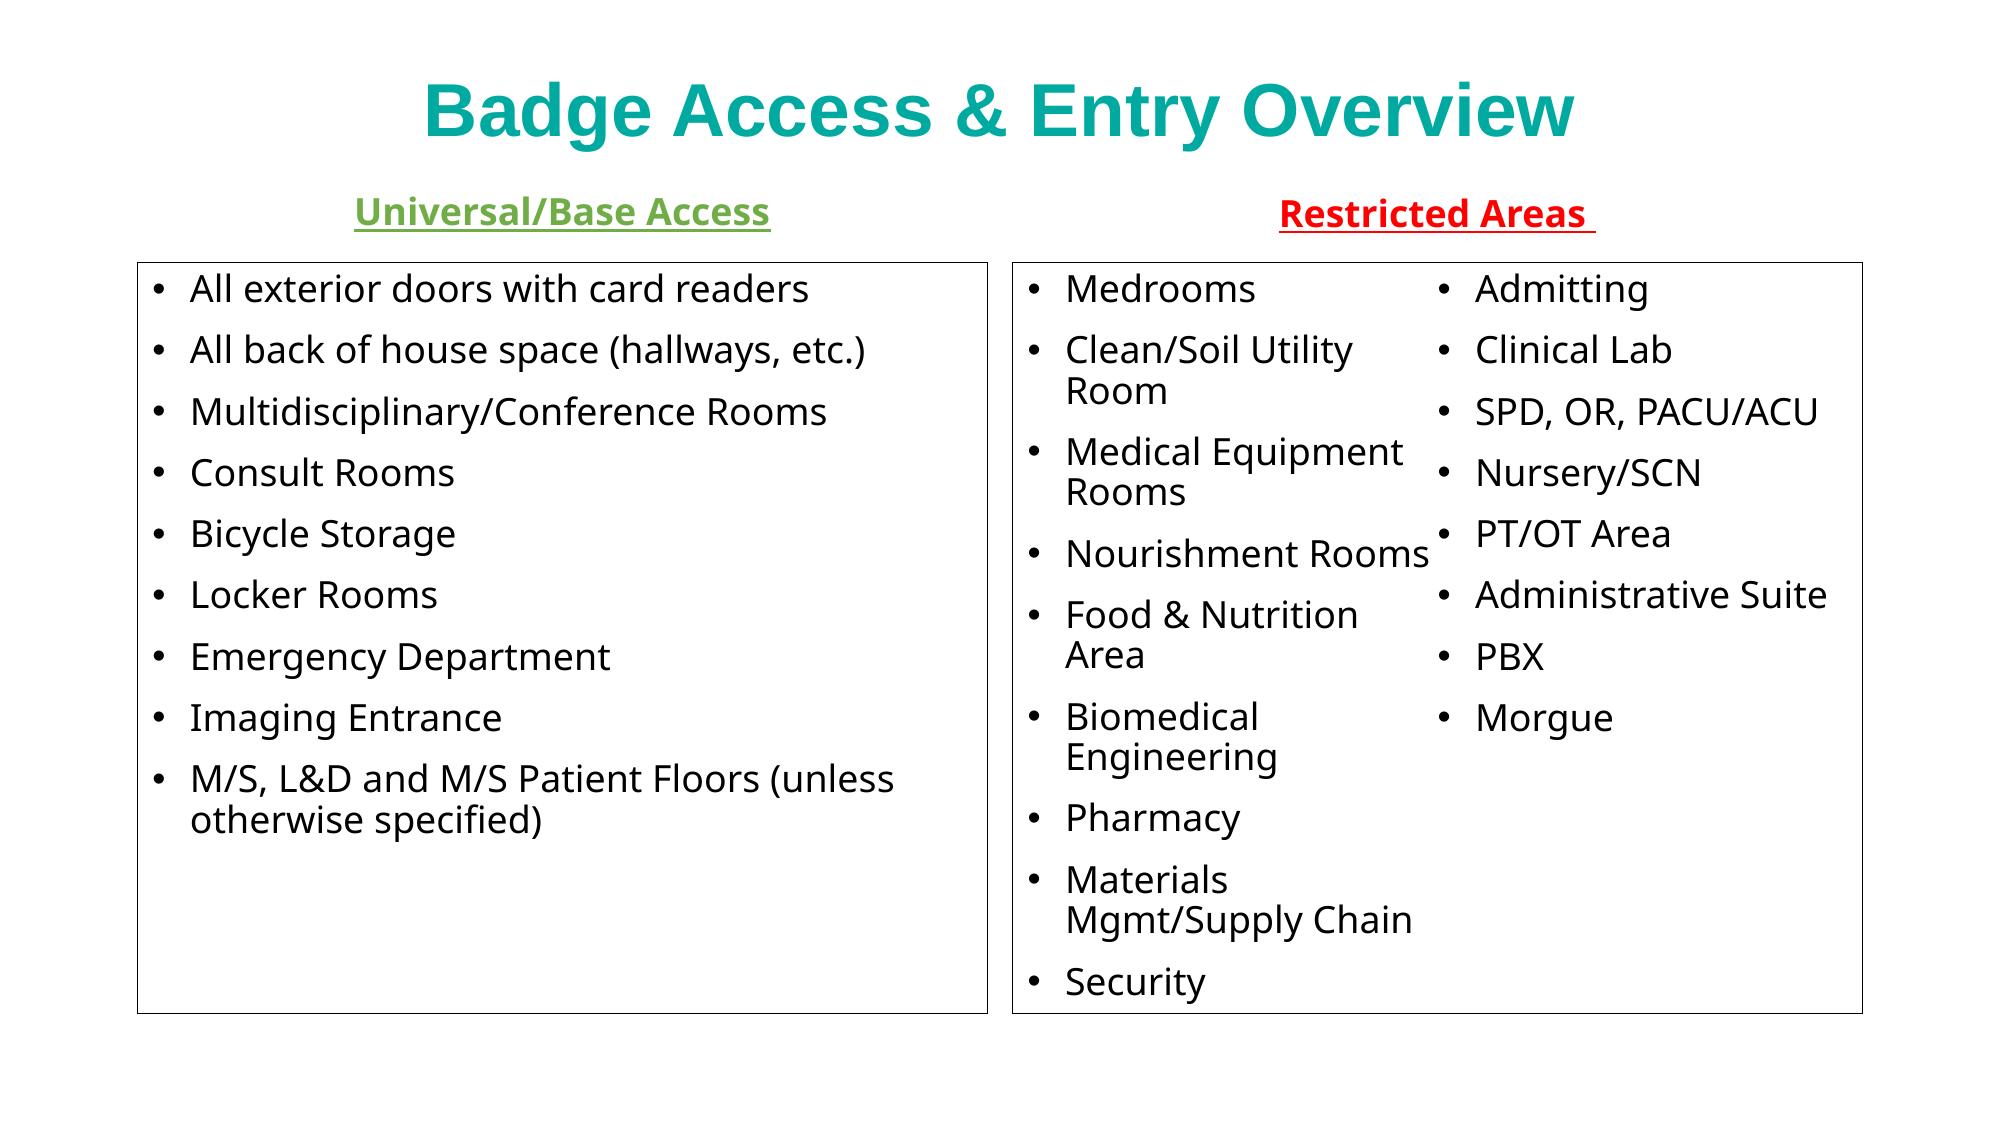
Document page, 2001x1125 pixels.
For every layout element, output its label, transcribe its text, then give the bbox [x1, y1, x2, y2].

text_box Universal/Base Access [137, 180, 988, 241]
title Badge Access & Entry Overview [137, 59, 1863, 164]
list All exterior doors with card readers All back of house space (hallways, etc.) Multidisciplinary/Conference Rooms Consult Rooms Bicycle Storage Locker Rooms Emergency Department Imaging Entrance M/S, L&D and M/S Patient Floors (unless otherwise specified) [137, 262, 988, 1014]
text_box Restricted Areas [1012, 182, 1863, 243]
list Medrooms Clean/Soil Utility Room Medical Equipment Rooms Nourishment Rooms Food & Nutrition Area Biomedical Engineering Pharmacy Materials Mgmt/Supply Chain Security Admitting Clinical Lab SPD, OR, PACU/ACU Nursery/SCN PT/OT Area Administrative Suite PBX Morgue [1012, 262, 1863, 1014]
